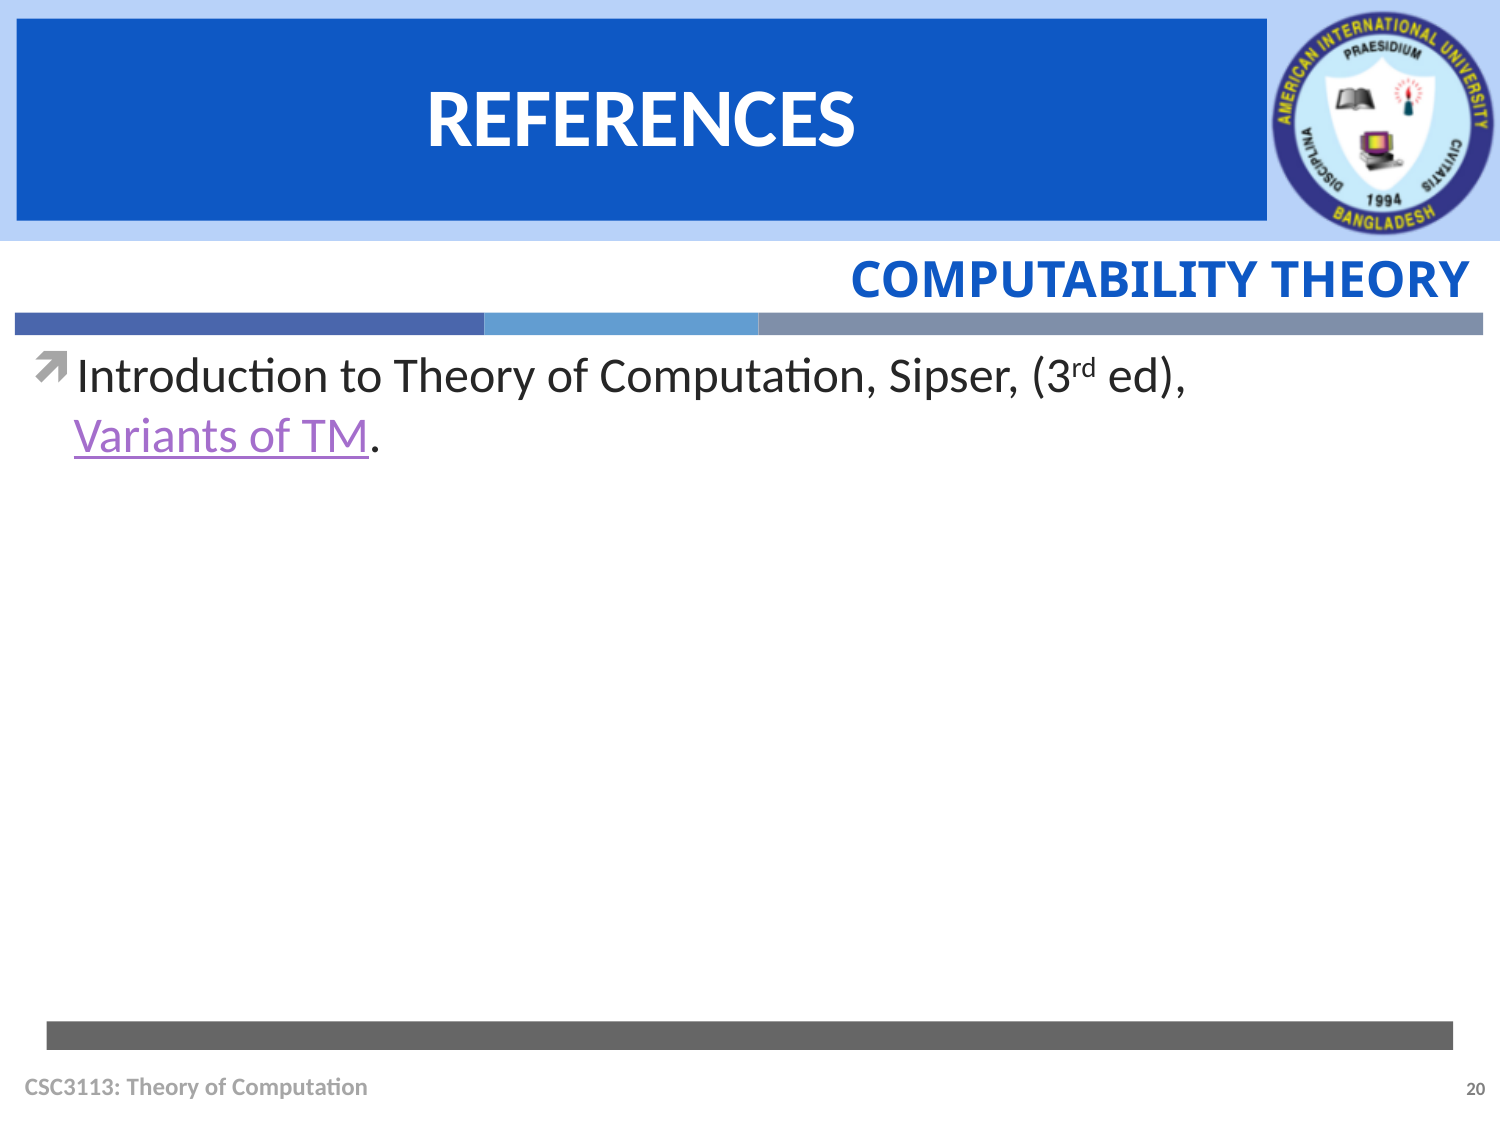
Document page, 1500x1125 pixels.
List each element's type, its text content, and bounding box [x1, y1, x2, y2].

footer CSC3113: Theory of Computation [10, 1055, 1015, 1116]
subtitle Computability Theory [16, 239, 1486, 320]
picture [1267, 6, 1500, 241]
list Introduction to Theory of Computation, Sipser, (3rd ed), Variants of TM. [16, 335, 1484, 1016]
